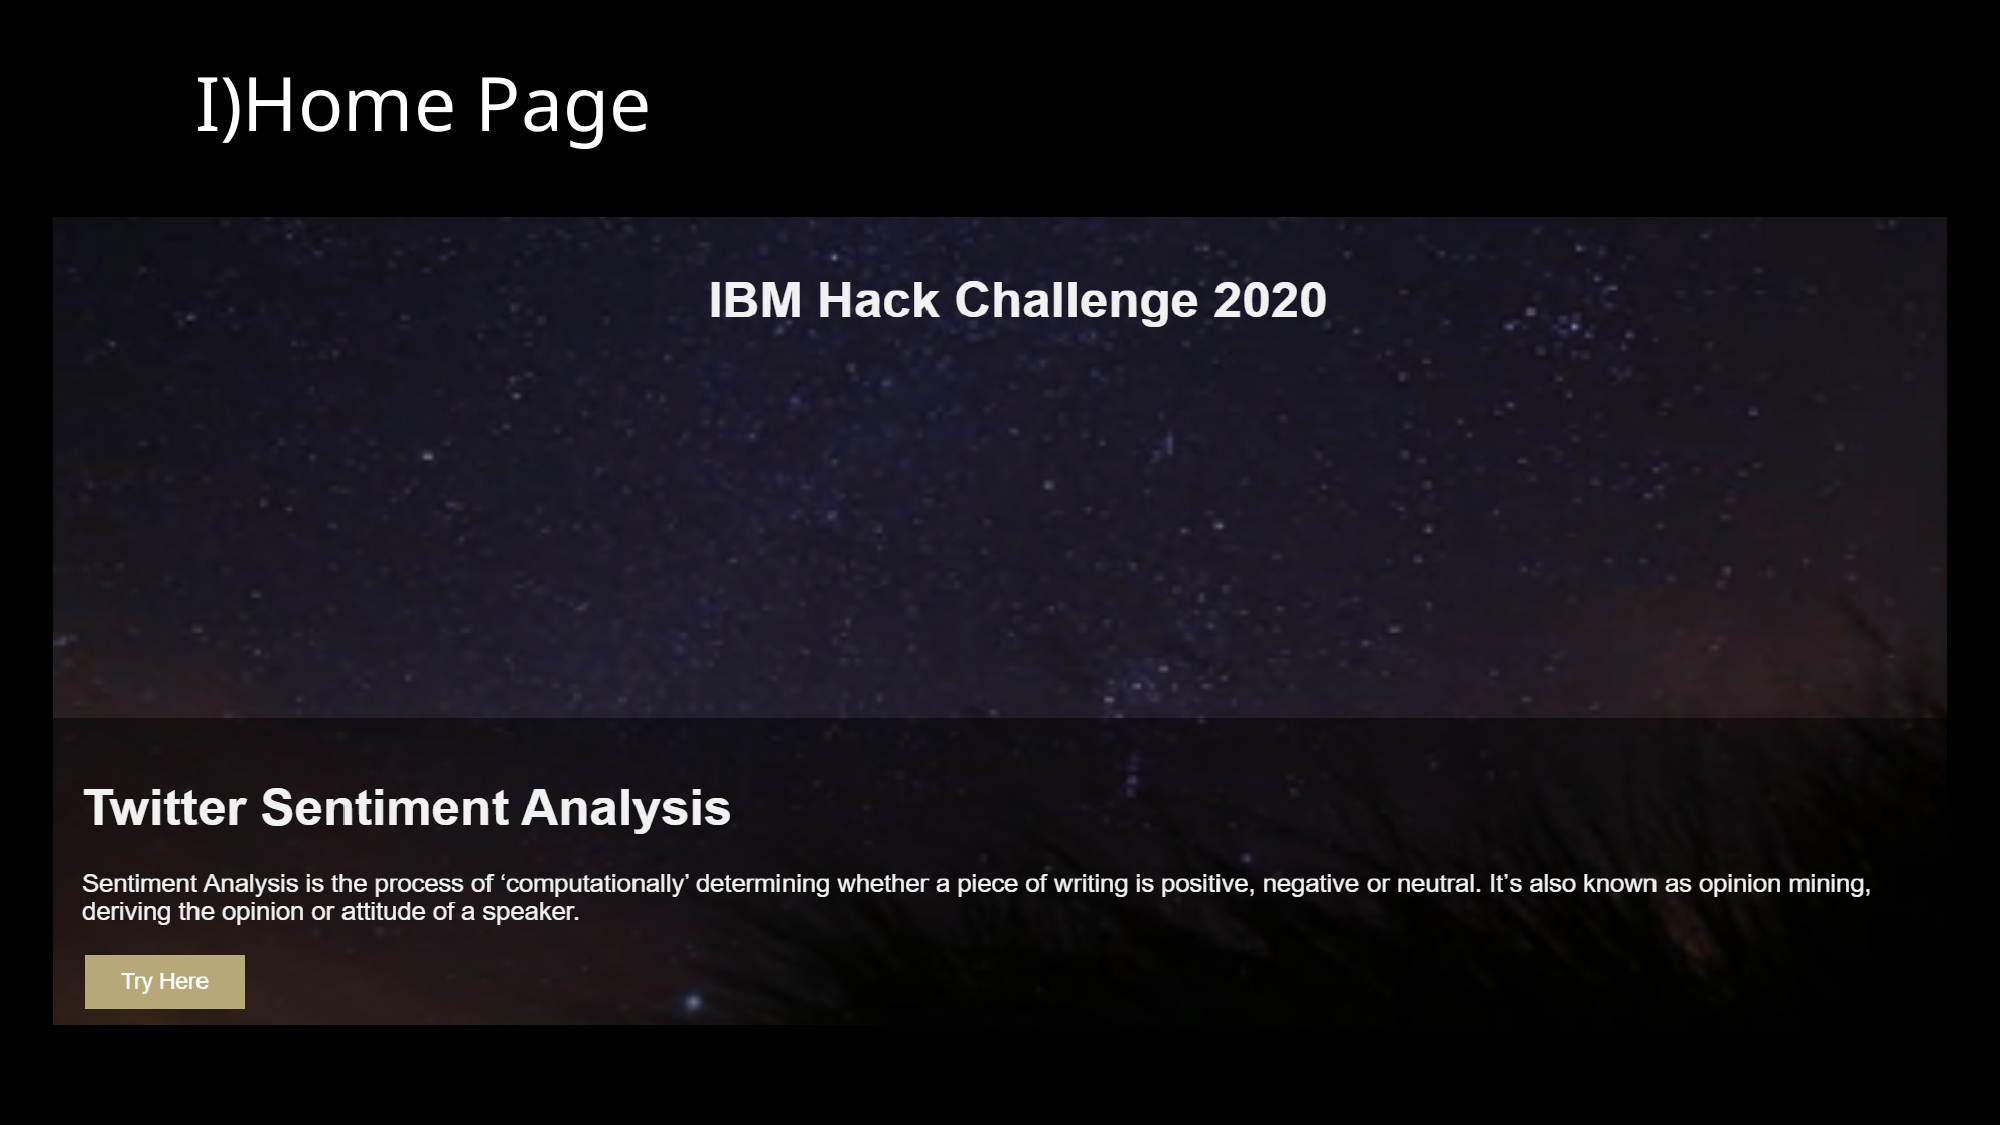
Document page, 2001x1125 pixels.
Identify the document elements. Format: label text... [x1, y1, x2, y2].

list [53, 217, 1947, 1025]
title I)Home Page [180, 47, 1830, 168]
